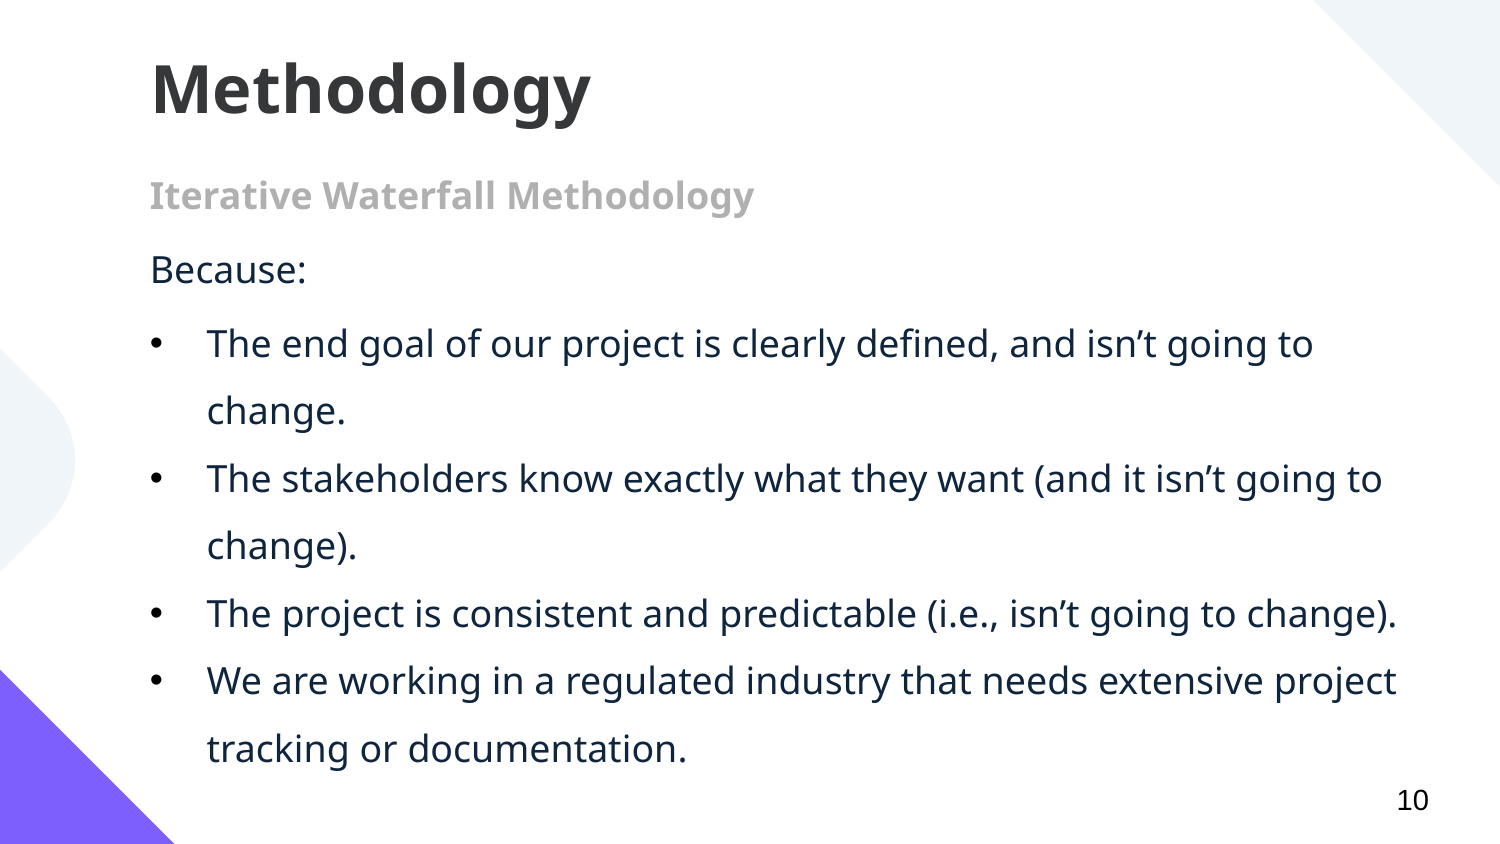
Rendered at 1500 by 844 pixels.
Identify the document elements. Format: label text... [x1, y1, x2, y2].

title [120, 57, 1392, 825]
text_box Methodology [134, 57, 1395, 143]
text_box Iterative Waterfall Methodology Because: The end goal of our project is clearly defined, and isn’t going to change. The stakeholders know exactly what they want (and it isn’t going to change). The project is consistent and predictable (i.e., isn’t going to change). We are working in a regulated industry that needs extensive project tracking or documentation. [134, 164, 1425, 836]
